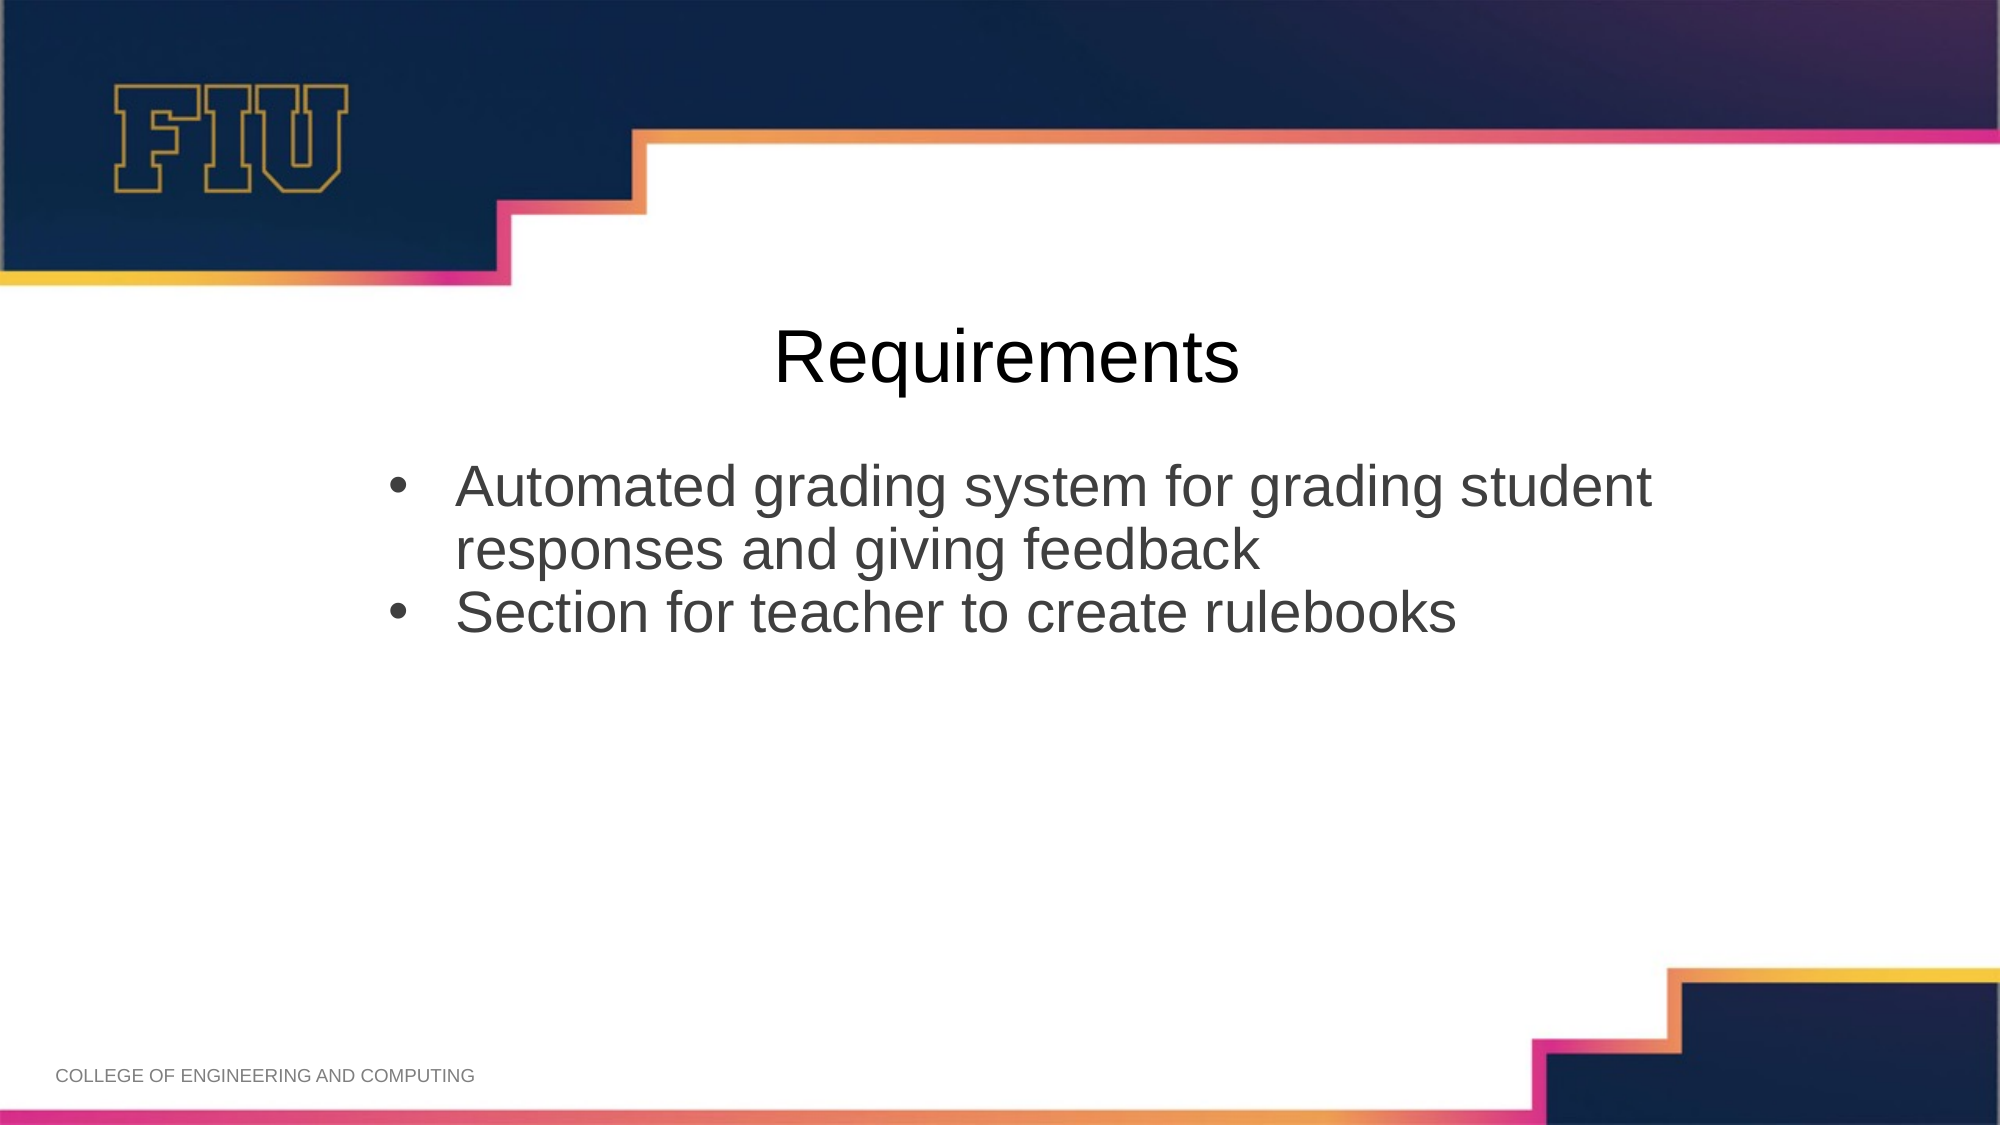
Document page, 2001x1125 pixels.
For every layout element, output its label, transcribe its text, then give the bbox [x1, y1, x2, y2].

title Requirements [649, 296, 1365, 420]
list Automated grading system for grading student responses and giving feedback Section for teacher to create rulebooks [365, 449, 1703, 936]
picture [0, 0, 2000, 1125]
